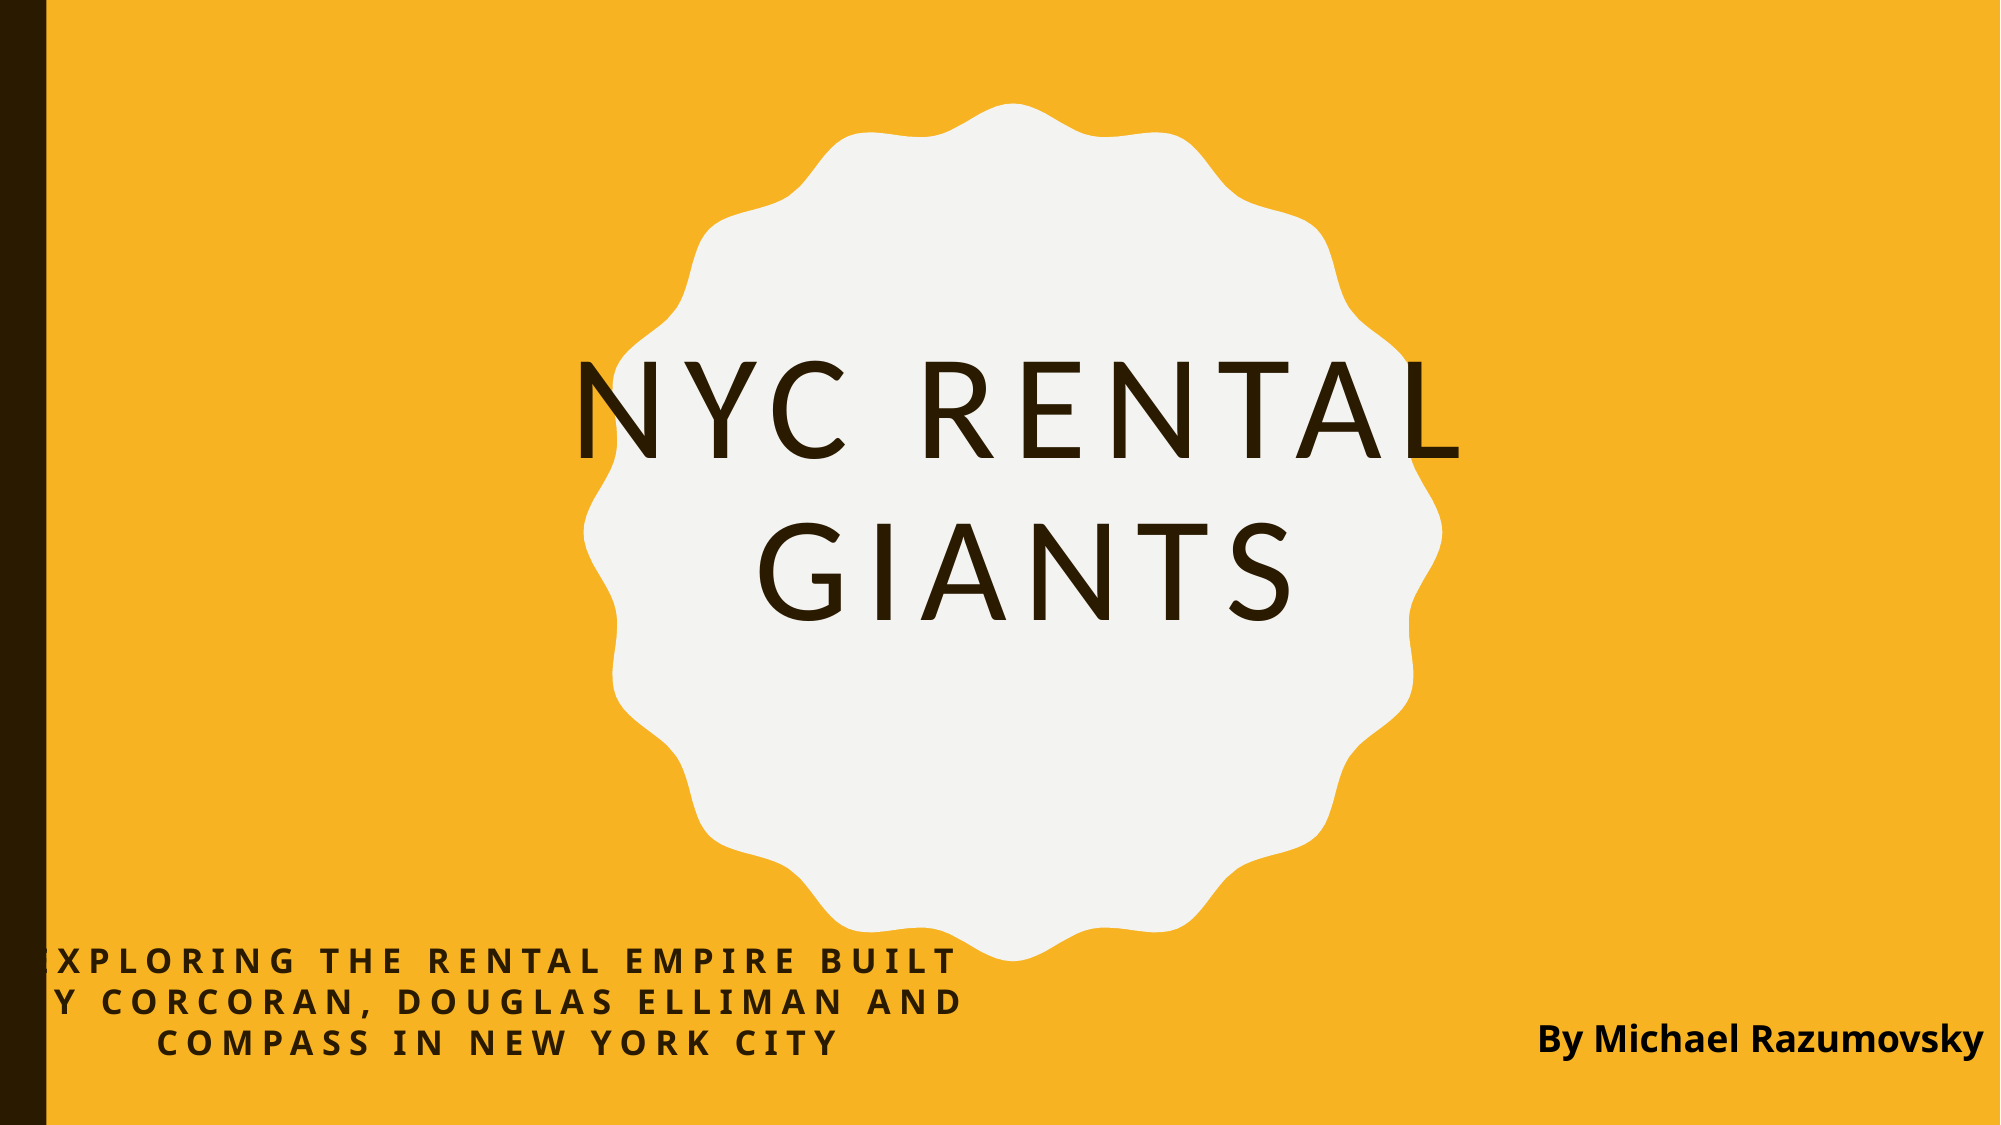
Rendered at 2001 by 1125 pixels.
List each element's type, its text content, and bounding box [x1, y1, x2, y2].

subtitle Exploring the rental empire built by Corcoran, Douglas Elliman and Compass in New York City [0, 932, 993, 1083]
title NYC Rental Giants [339, 391, 1711, 591]
text_box By Michael Razumovsky [1522, 1007, 2000, 1068]
